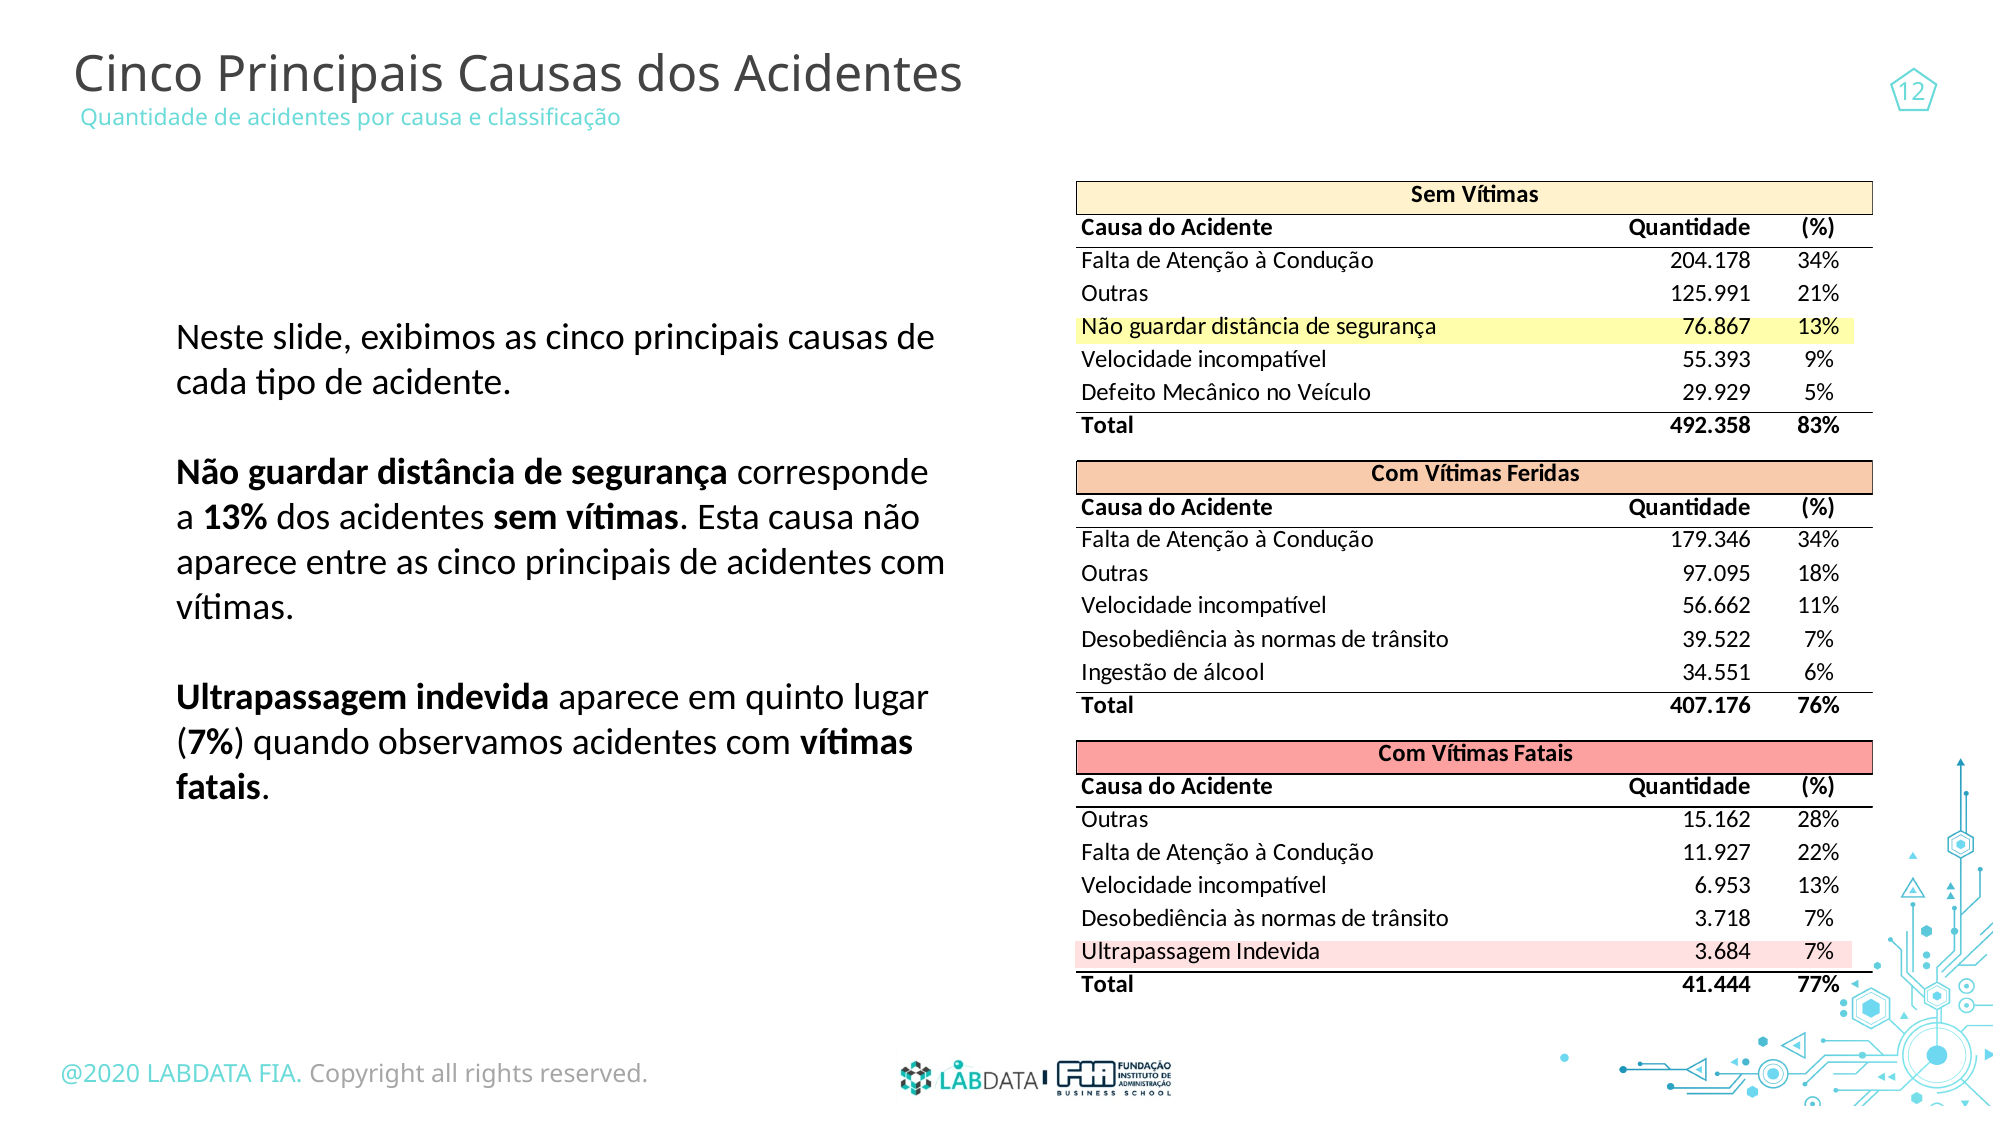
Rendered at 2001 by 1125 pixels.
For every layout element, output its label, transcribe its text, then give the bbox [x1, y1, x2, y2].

text_box 12 [1873, 62, 1941, 123]
text_box Cinco Principais Causas dos Acidentes Quantidade de acidentes por causa e classificação [58, 27, 1146, 145]
picture [1075, 460, 1874, 727]
picture [896, 1048, 1177, 1103]
picture [1075, 740, 1993, 1106]
picture [1075, 180, 1874, 447]
text_box [1890, 67, 1938, 112]
slide_number @2020 LABDATA FIA. Copyright all rights reserved. [45, 1042, 721, 1103]
text_box Neste slide, exibimos as cinco principais causas de cada tipo de acidente. Não guardar distância de segurança corresponde a 13% dos acidentes sem vítimas. Esta causa não aparece entre as cinco principais de acidentes com vítimas. Ultrapassagem indevida aparece em quinto lugar (7%) quando observamos acidentes com vítimas fatais. [161, 304, 967, 815]
